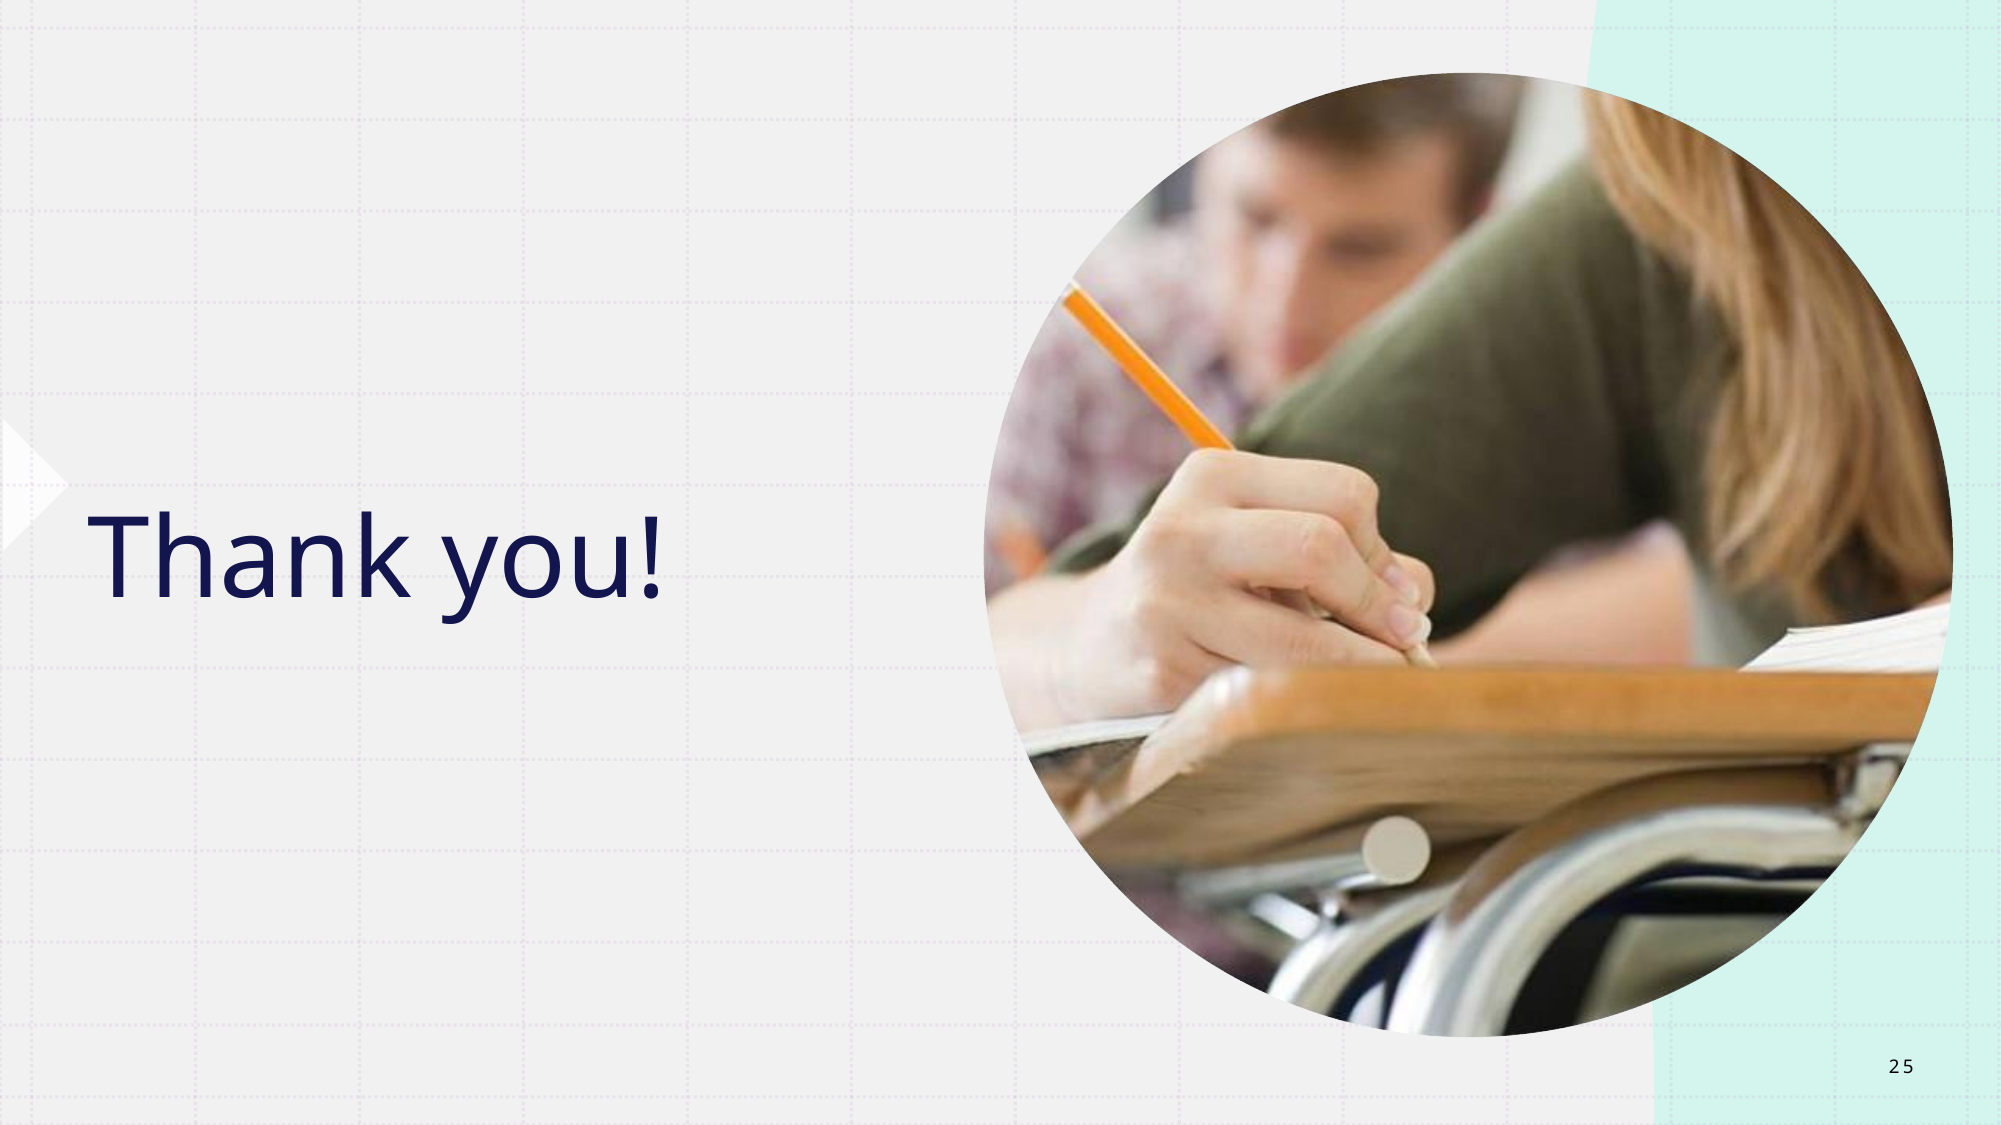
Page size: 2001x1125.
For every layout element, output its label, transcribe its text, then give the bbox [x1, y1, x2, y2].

slide_number 25 [1835, 1037, 1967, 1098]
title Thank you! [72, 382, 727, 629]
picture [983, 72, 1954, 1038]
